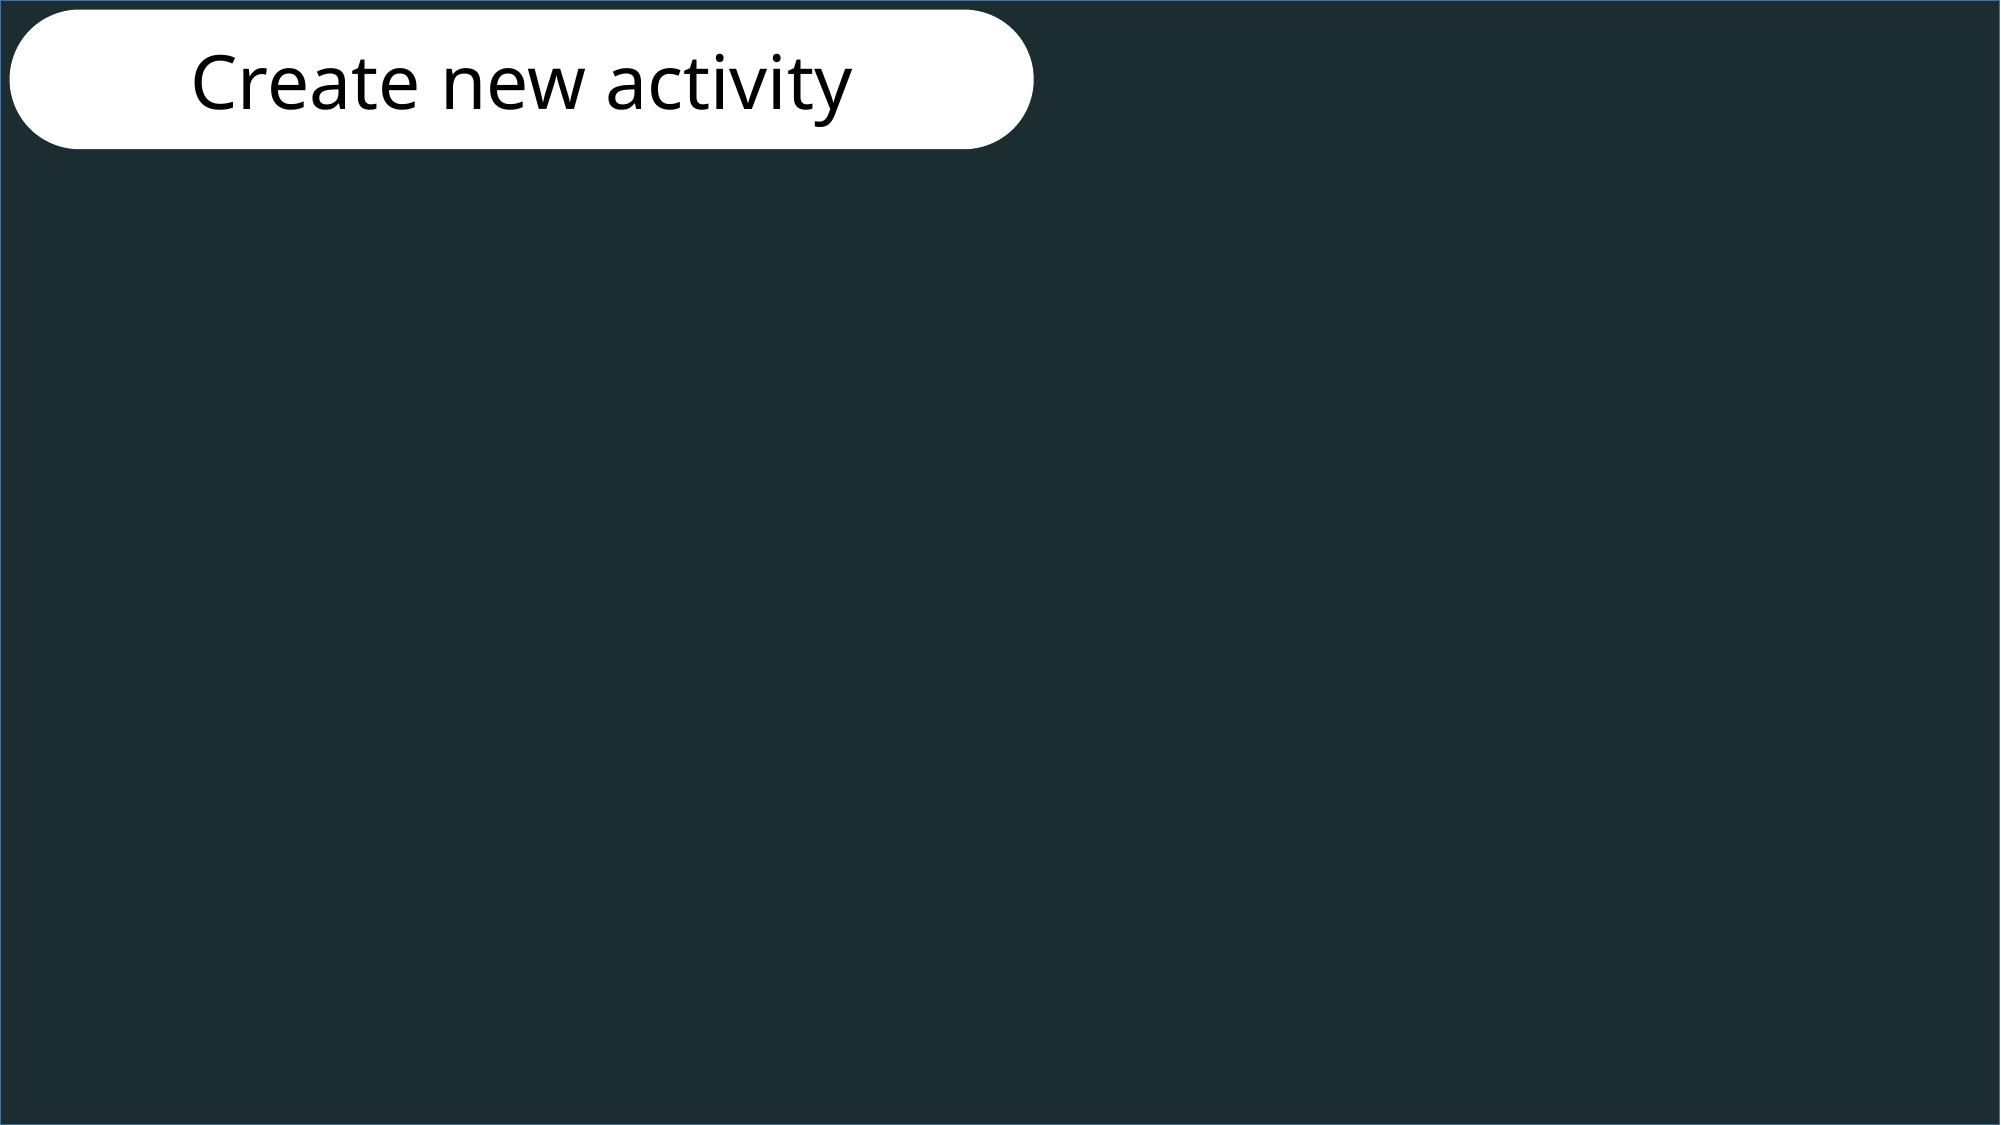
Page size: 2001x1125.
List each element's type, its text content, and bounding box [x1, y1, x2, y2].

text_box Create new activity [9, 9, 1034, 150]
text_box [0, 0, 2000, 1125]
